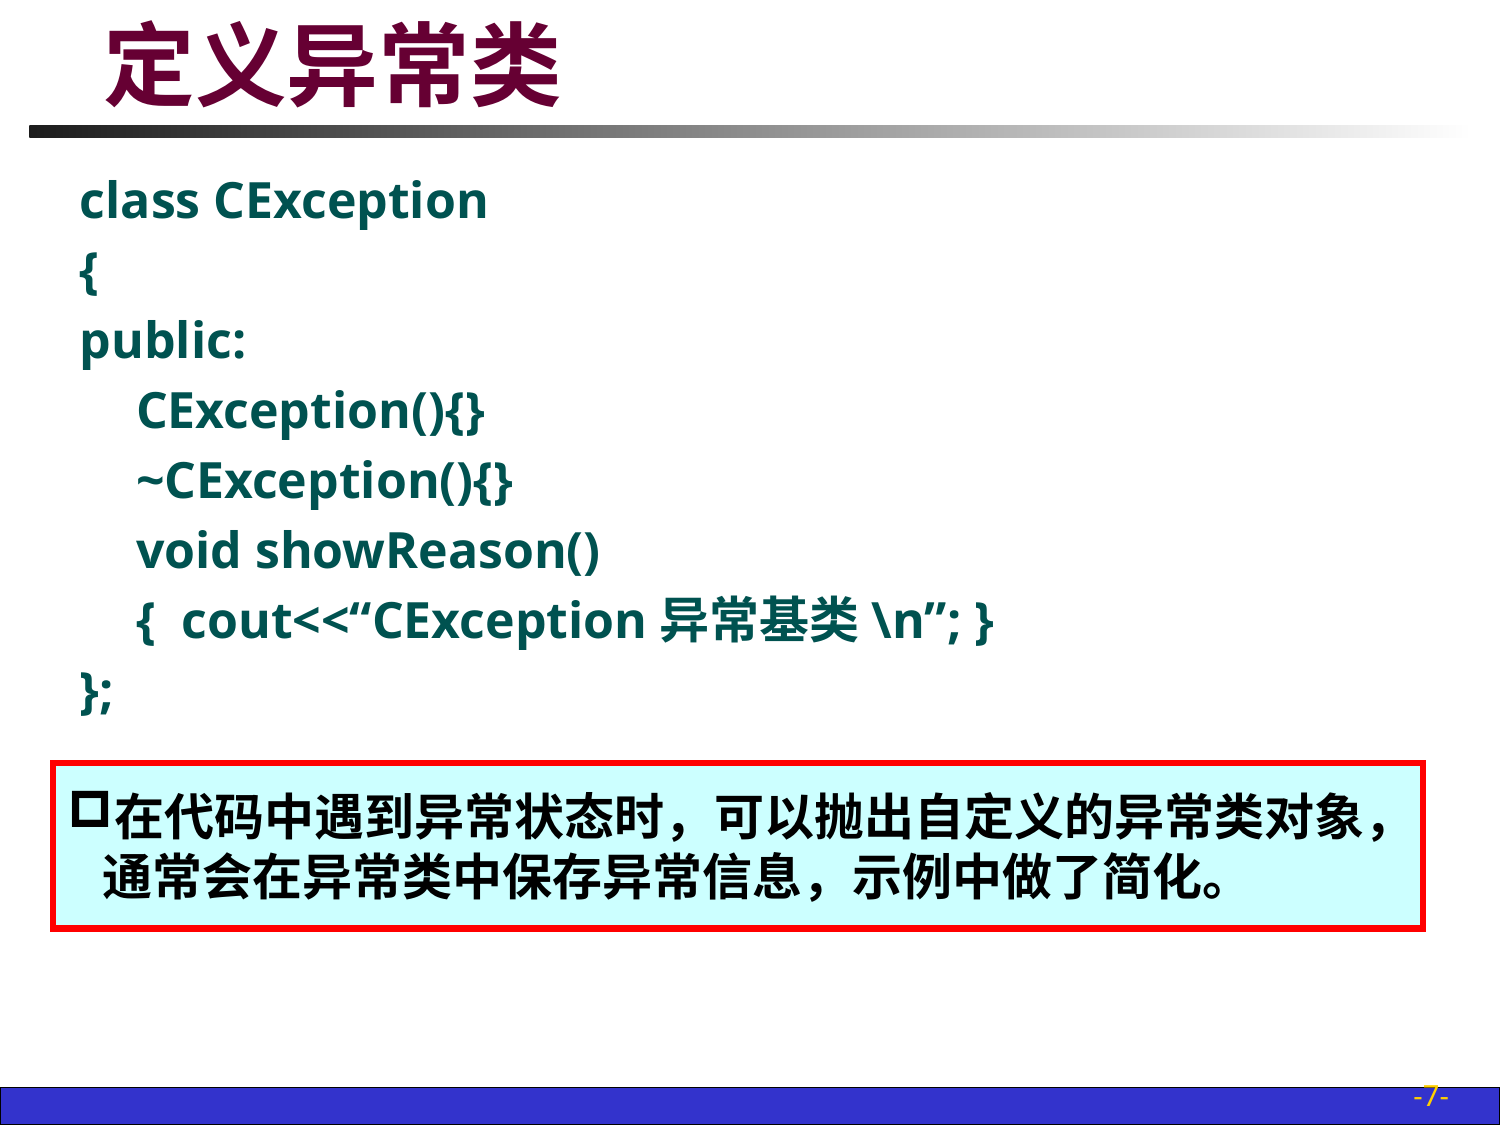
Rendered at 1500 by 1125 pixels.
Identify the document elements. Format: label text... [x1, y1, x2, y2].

slide_number -7- [1151, 1074, 1465, 1125]
title 定义异常类 [88, 18, 1398, 126]
text_box 在代码中遇到异常状态时，可以抛出自定义的异常类对象， 通常会在异常类中保存异常信息，示例中做了简化。 [53, 763, 1424, 929]
list class CException { public: CException(){} ~CException(){} void showReason() { cout<<“CException异常基类\n”; } }; [64, 160, 1436, 1012]
